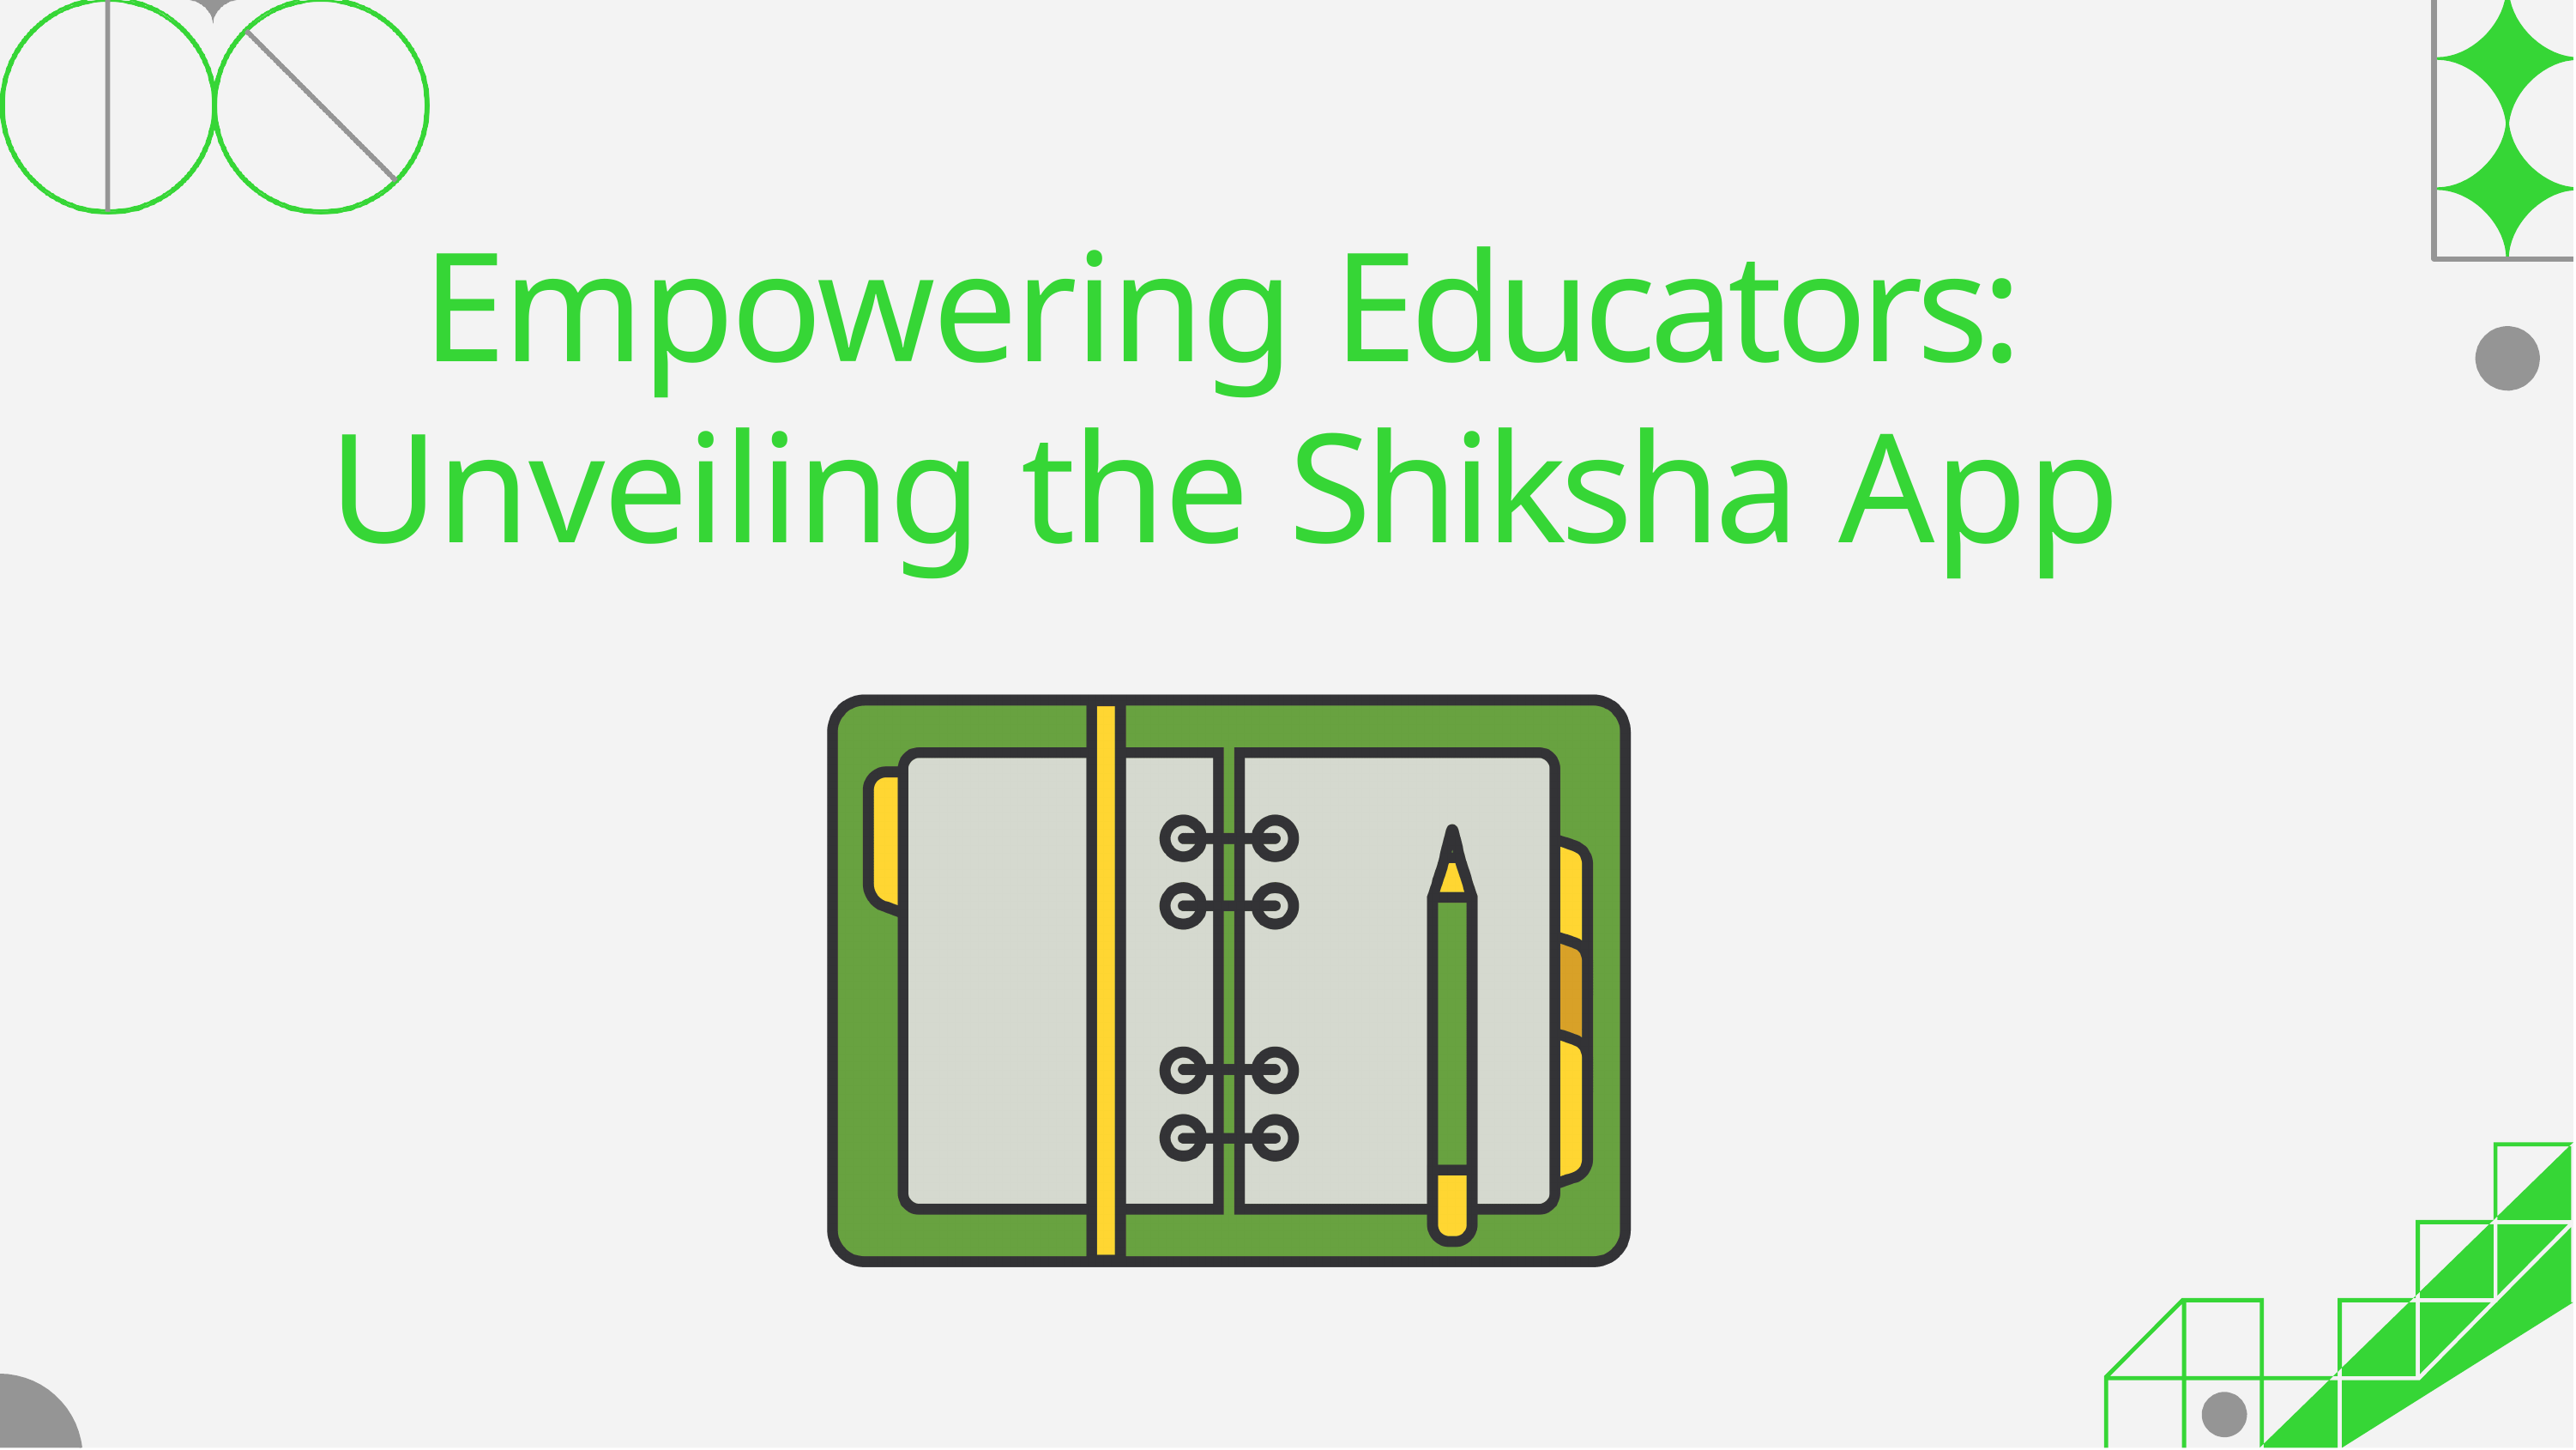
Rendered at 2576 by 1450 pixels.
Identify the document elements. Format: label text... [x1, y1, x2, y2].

picture [721, 661, 1738, 1311]
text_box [2103, 1142, 2574, 1448]
picture [0, 0, 430, 215]
text_box Empowering Educators: Unveiling the Shiksha App [327, 206, 2316, 573]
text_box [0, 1374, 81, 1448]
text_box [2476, 327, 2539, 390]
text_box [2434, 0, 2574, 260]
